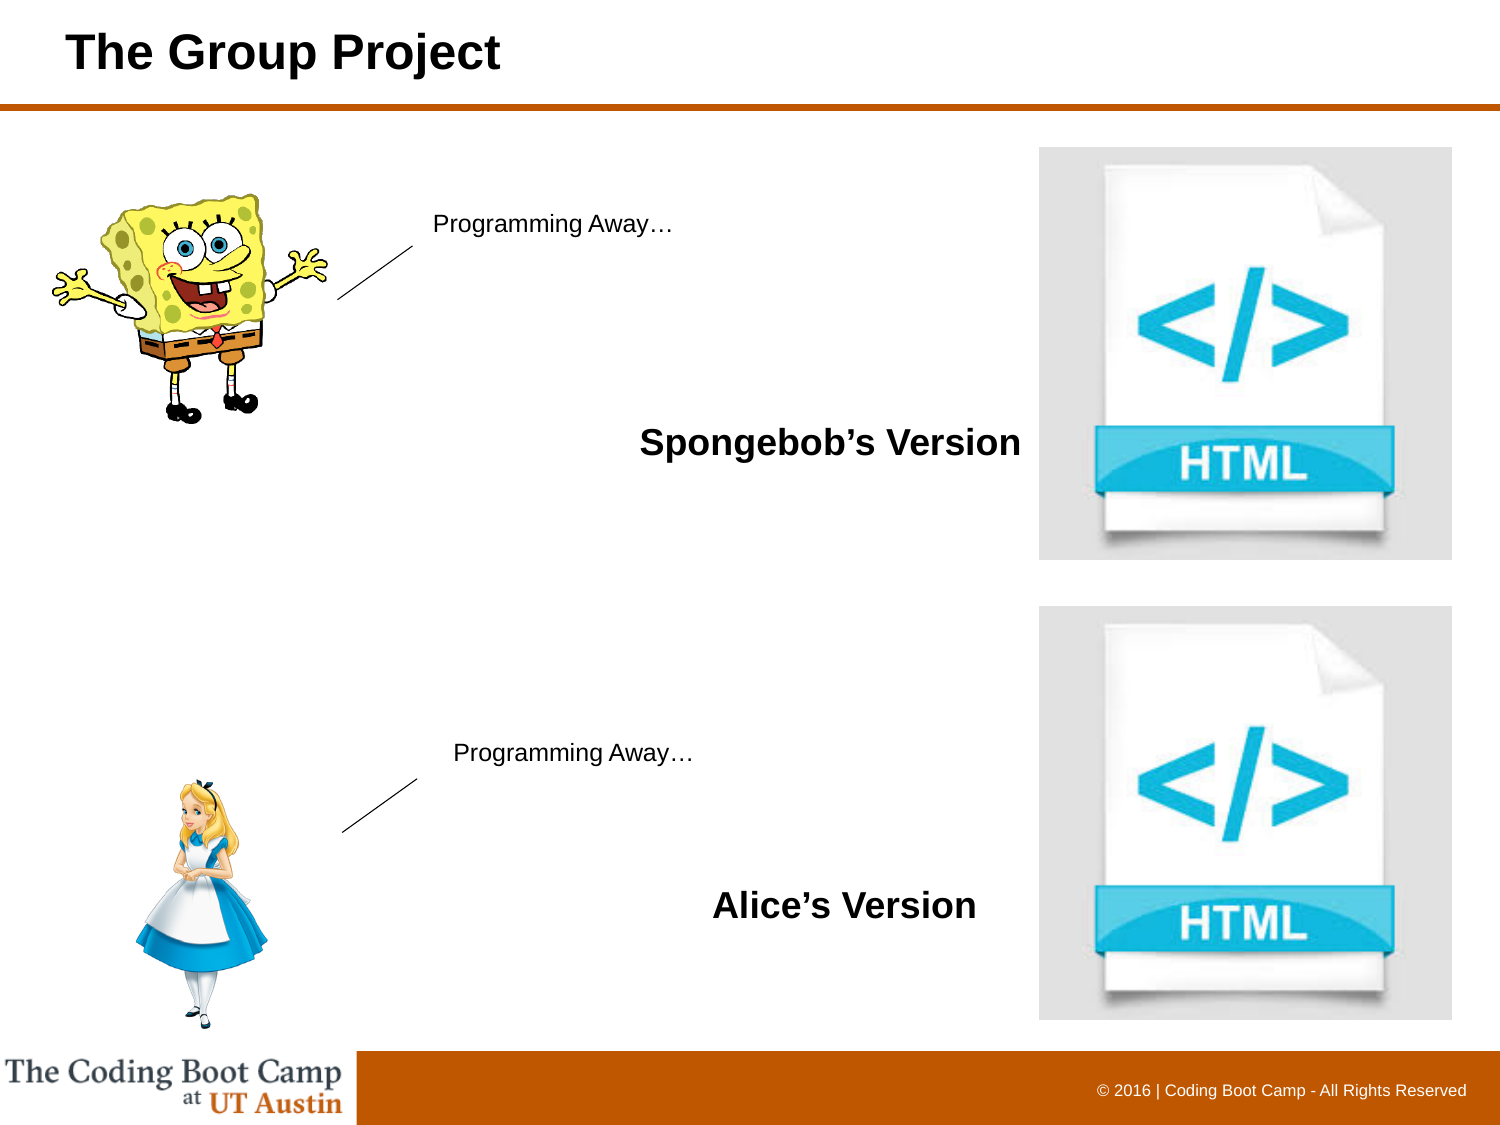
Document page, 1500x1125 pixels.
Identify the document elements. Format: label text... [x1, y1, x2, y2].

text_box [337, 245, 413, 300]
picture [47, 189, 333, 426]
picture [129, 774, 274, 1036]
picture [0, 1050, 357, 1125]
text_box Alice’s Version [697, 873, 993, 934]
picture [1039, 147, 1452, 560]
text_box Programming Away… [418, 200, 690, 246]
title The Group Project [50, 0, 948, 108]
picture [1039, 606, 1452, 1020]
text_box Spongebob’s Version [624, 410, 1038, 471]
text_box Programming Away… [438, 728, 710, 774]
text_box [342, 778, 418, 833]
